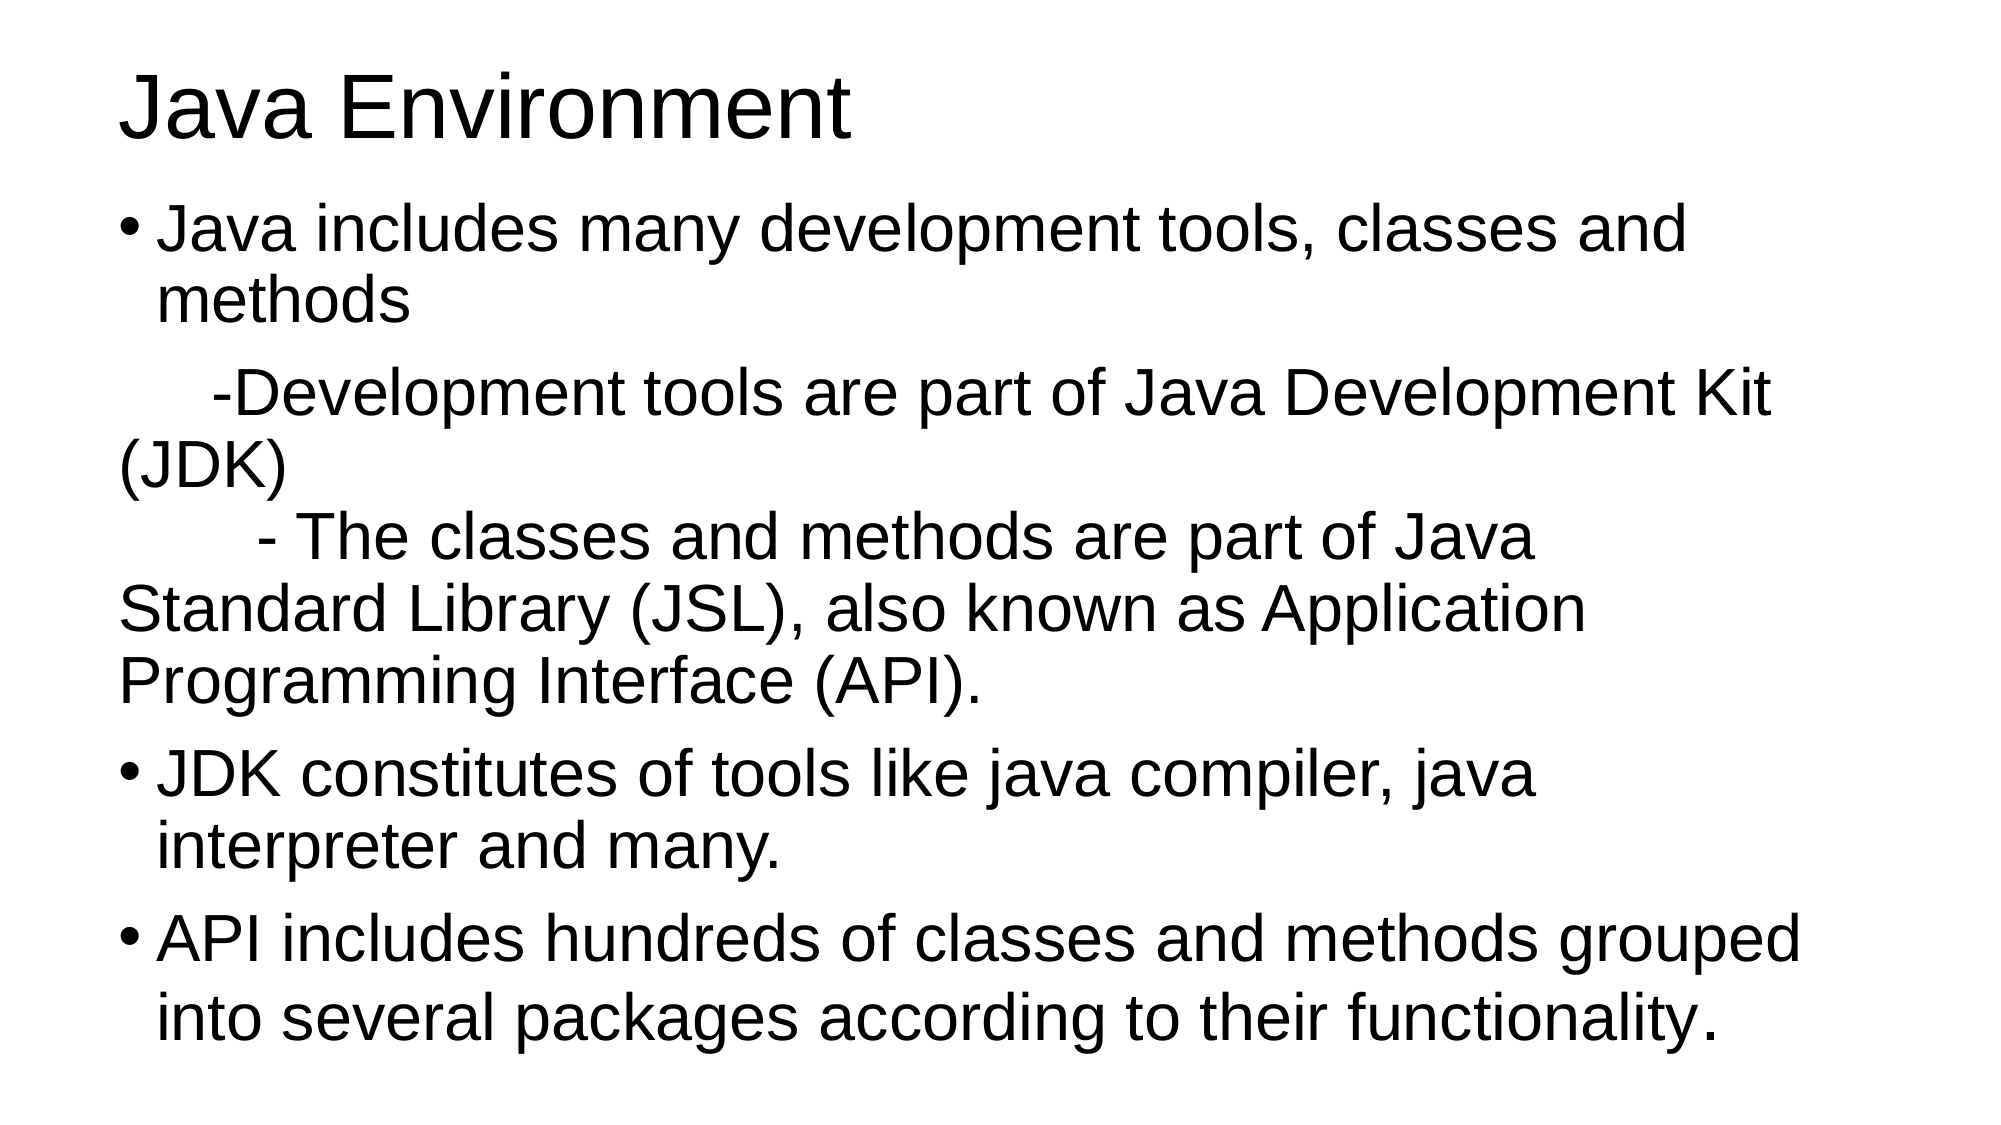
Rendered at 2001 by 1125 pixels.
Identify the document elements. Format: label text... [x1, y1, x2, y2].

title Java Environment [103, 0, 1829, 186]
list Java includes many development tools, classes and methods -Development tools are part of Java Development Kit (JDK) - The classes and methods are part of Java Standard Library (JSL), also known as Application Programming Interface (API). JDK constitutes of tools like java compiler, java interpreter and many. API includes hundreds of classes and methods grouped into several packages according to their functionality. [103, 186, 1829, 900]
